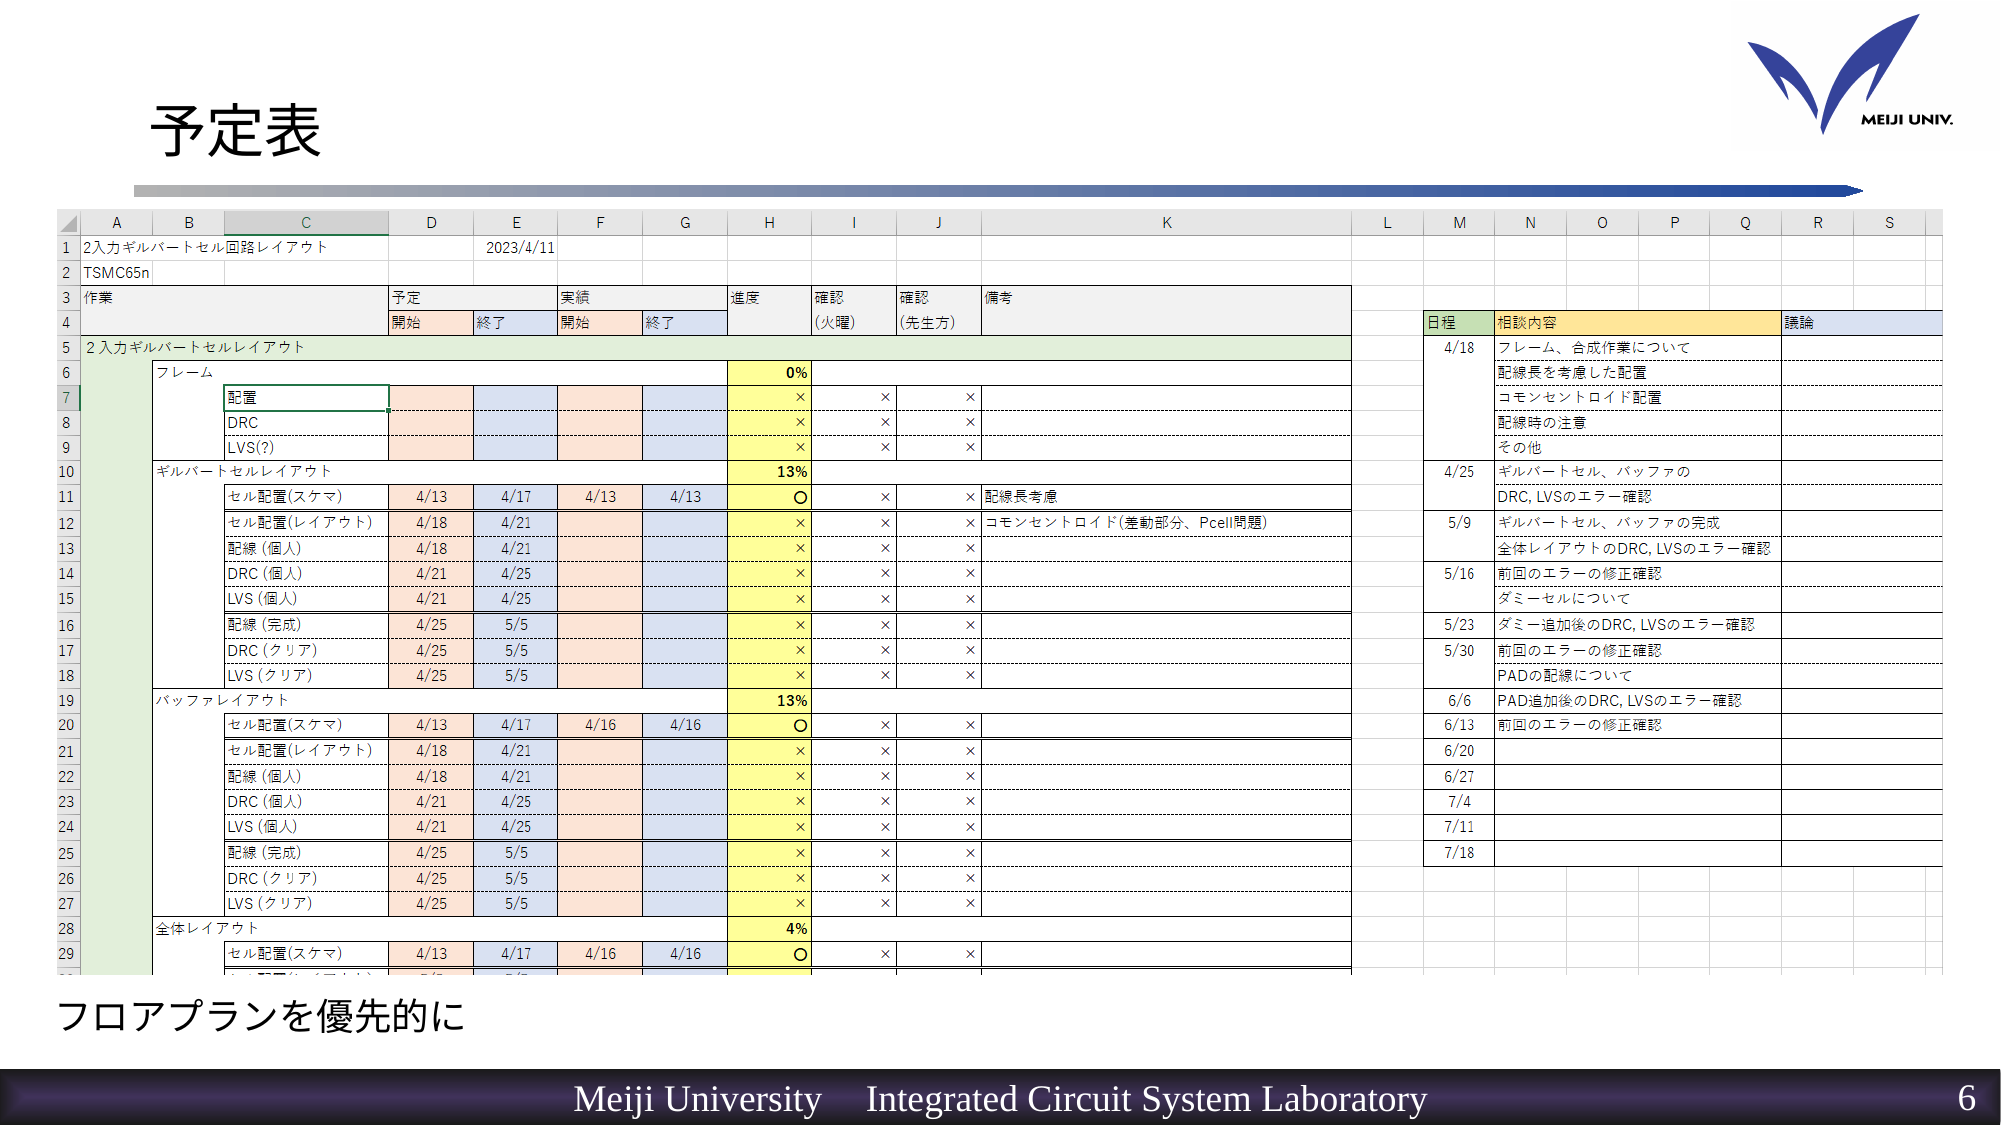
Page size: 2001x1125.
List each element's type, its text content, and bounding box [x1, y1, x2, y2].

text_box フロアプランを優先的に [39, 986, 482, 1046]
picture [1731, 1, 2000, 151]
title 予定表 [133, 50, 1829, 205]
picture [57, 208, 1943, 975]
